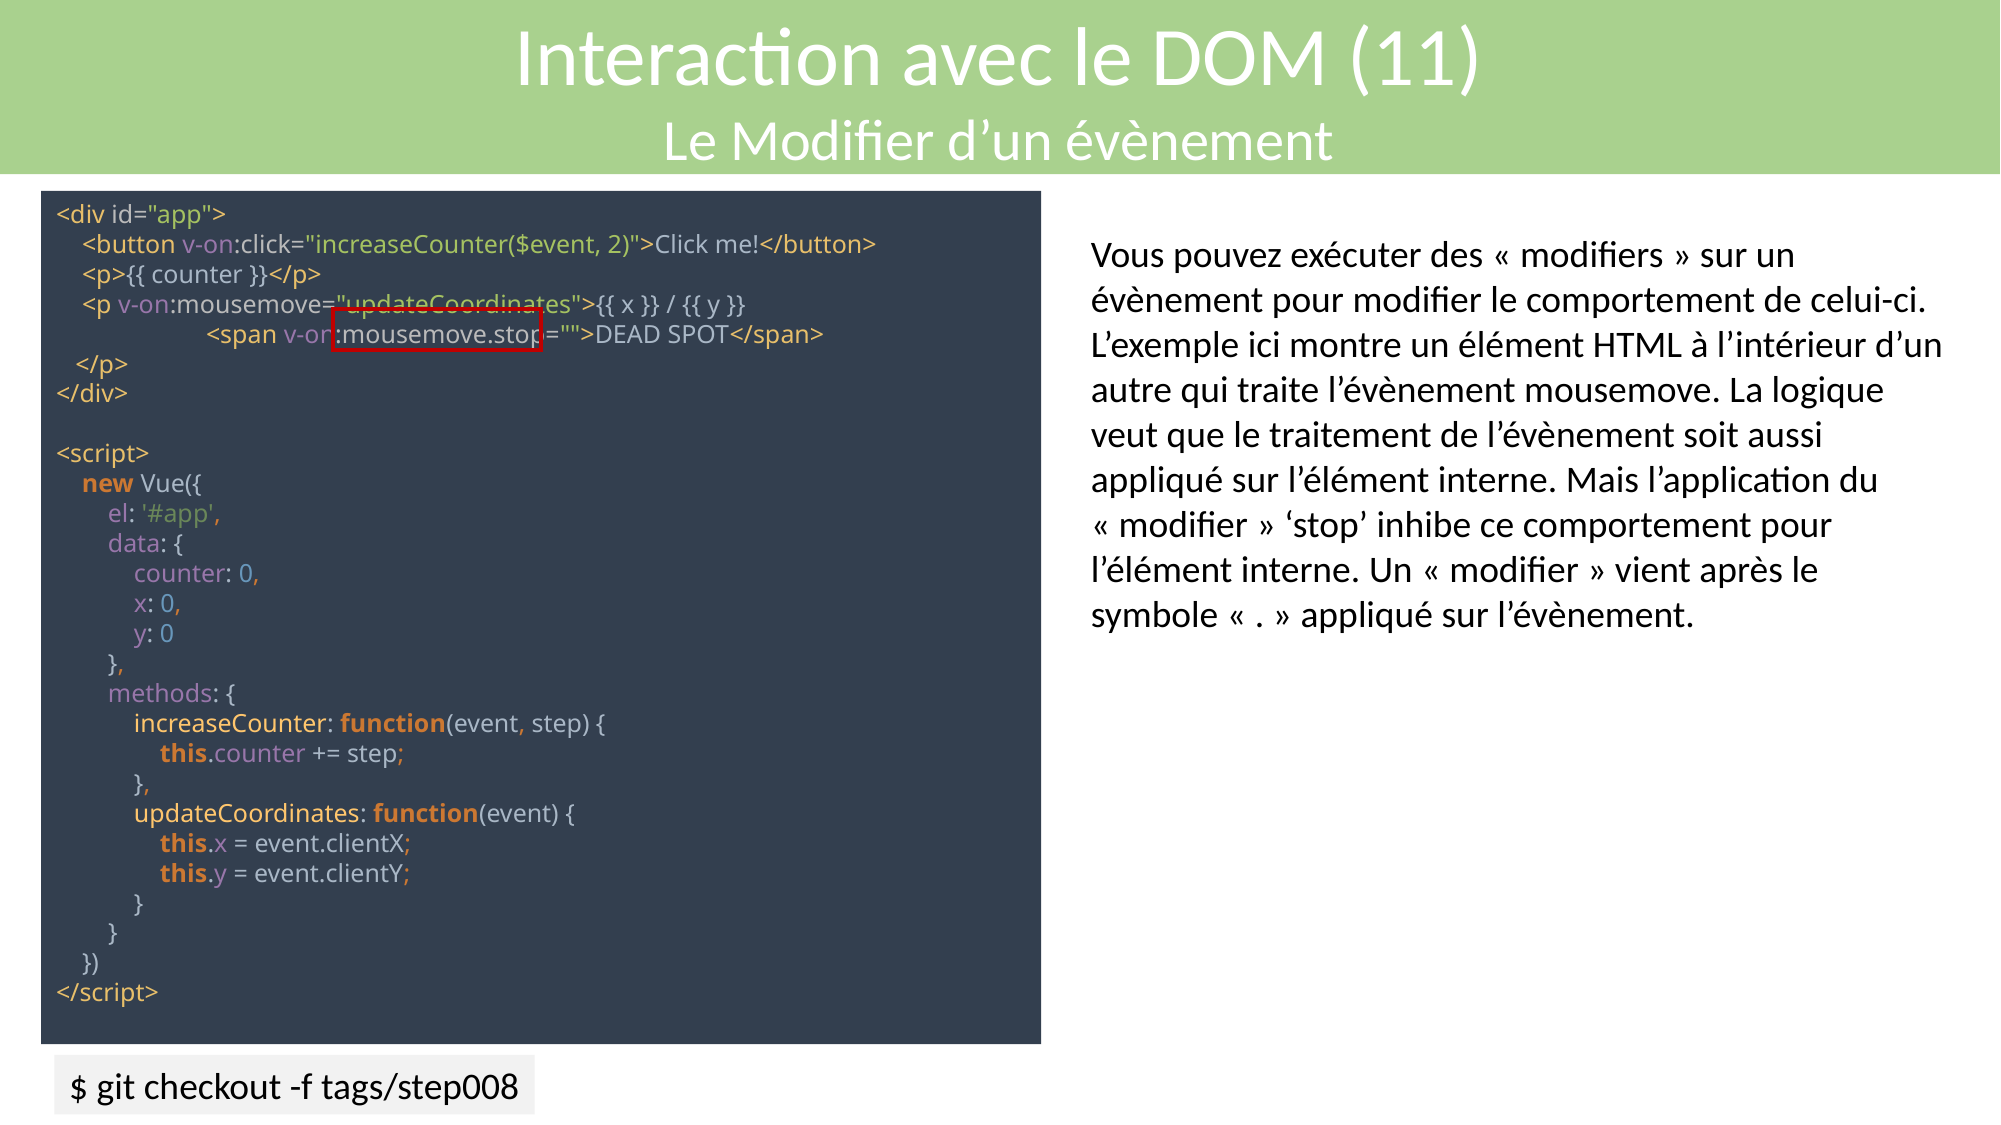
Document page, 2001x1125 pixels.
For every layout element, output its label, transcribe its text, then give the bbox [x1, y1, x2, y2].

text_box Vous pouvez exécuter des « modifiers » sur un évènement pour modifier le comportement de celui-ci. L’exemple ici montre un élément HTML à l’intérieur d’un autre qui traite l’évènement mousemove. La logique veut que le traitement de l’évènement soit aussi appliqué sur l’élément interne. Mais l’application du « modifier » ‘stop’ inhibe ce comportement pour l’élément interne. Un « modifier » vient après le symbole « . » appliqué sur l’évènement. [1075, 222, 1969, 643]
text_box <div id="app"> <button v-on:click="increaseCounter($event, 2)">Click me!</button> <p>{{ counter }}</p> <p v-on:mousemove="updateCoordinates">{{ x }} / {{ y }} <span v-on:mousemove.stop="">DEAD SPOT</span> </p> </div> <script> new Vue({ el: '#app', data: { counter: 0, x: 0, y: 0 }, methods: { increaseCounter: function(event, step) { this.counter += step; }, updateCoordinates: function(event) { this.x = event.clientX; this.y = event.clientY; } } }) </script> [41, 190, 1042, 1045]
text_box [332, 308, 542, 351]
text_box $ git checkout -f tags/step008 [54, 1054, 535, 1115]
text_box Interaction avec le DOM (11) Le Modifier d’un évènement [0, 0, 2000, 175]
